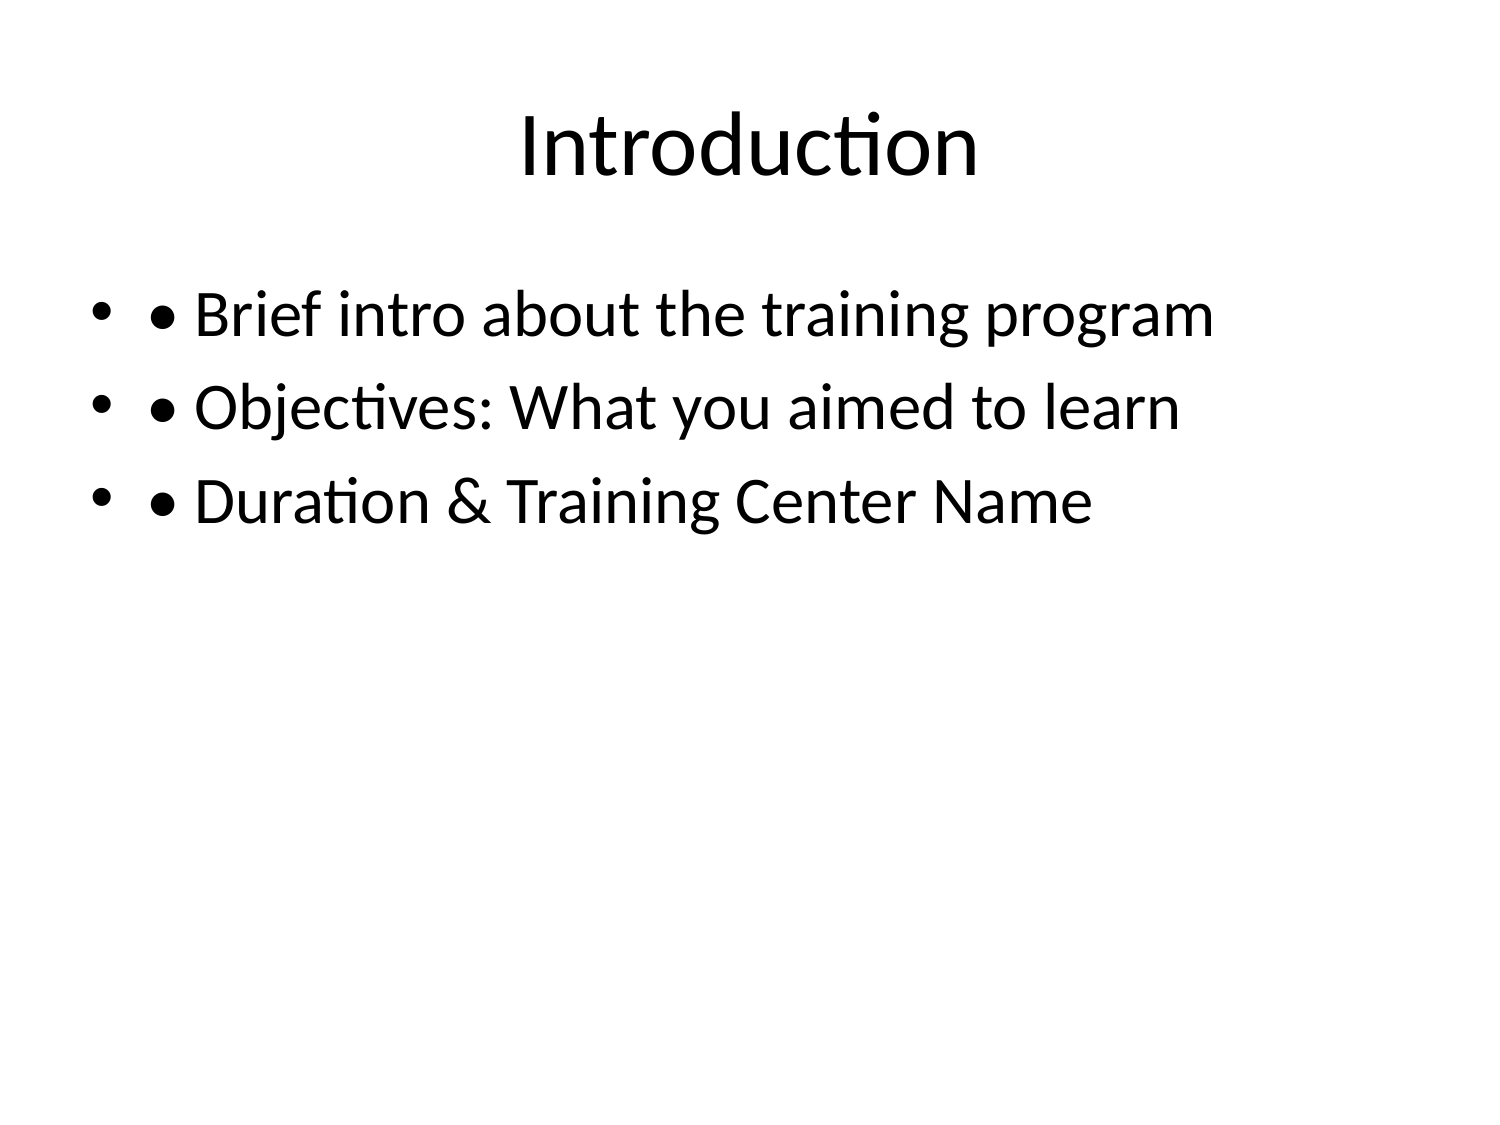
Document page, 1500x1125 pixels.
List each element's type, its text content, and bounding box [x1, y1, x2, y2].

list • Brief intro about the training program • Objectives: What you aimed to learn • Duration & Training Center Name [75, 262, 1425, 1005]
title Introduction [75, 45, 1425, 233]
